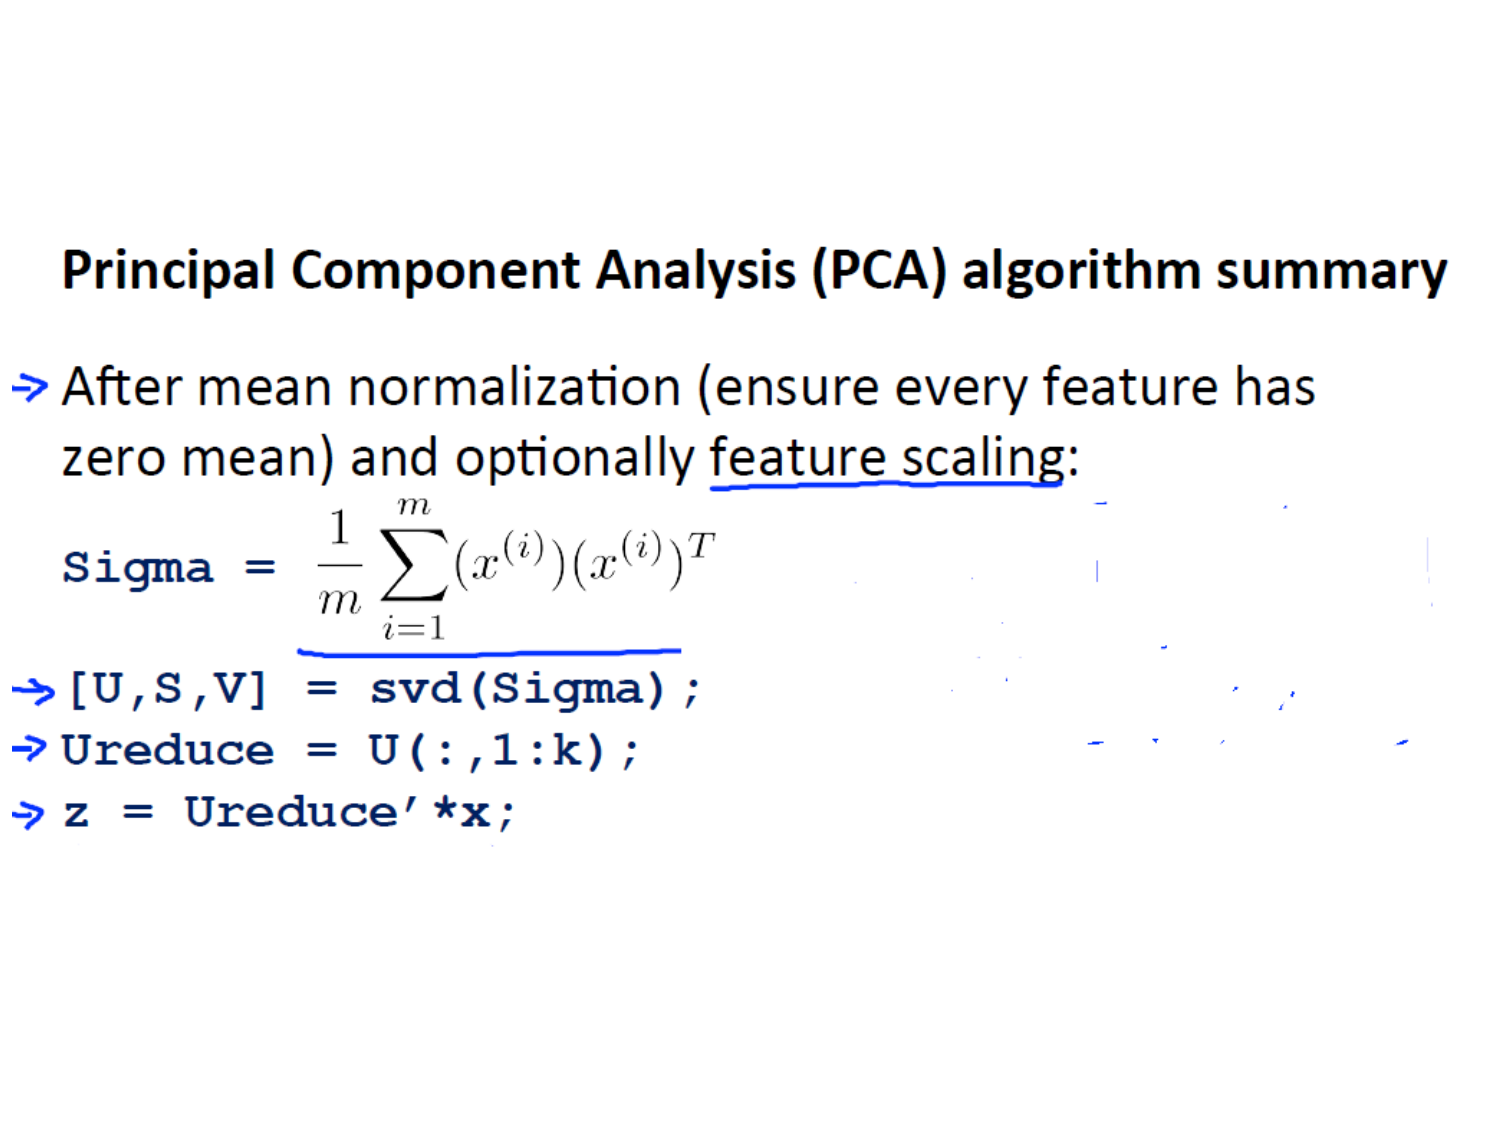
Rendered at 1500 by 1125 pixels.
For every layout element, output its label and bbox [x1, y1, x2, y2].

picture [12, 214, 1463, 854]
